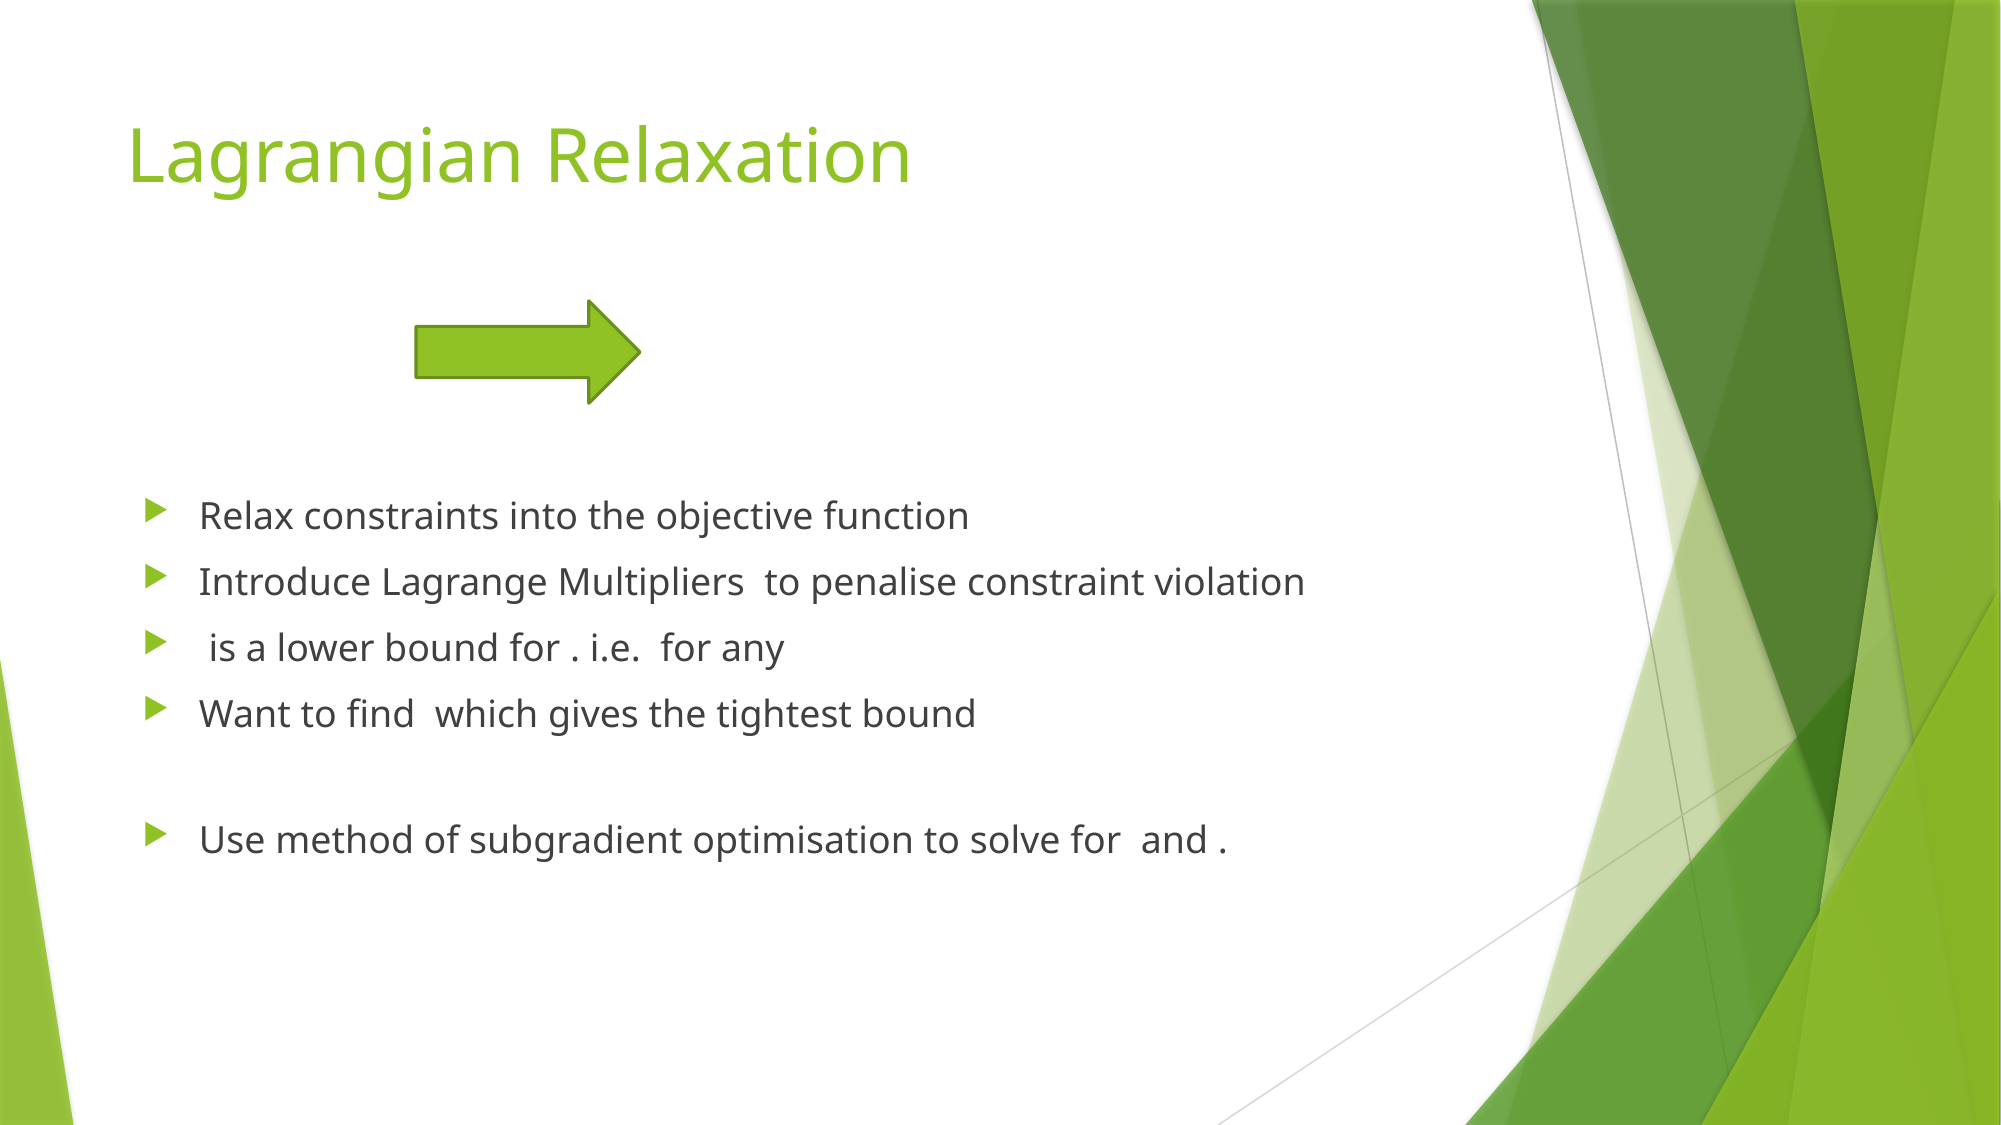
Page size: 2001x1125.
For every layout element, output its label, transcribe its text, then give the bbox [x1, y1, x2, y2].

title Lagrangian Relaxation [111, 99, 1522, 317]
text_box [414, 299, 642, 405]
